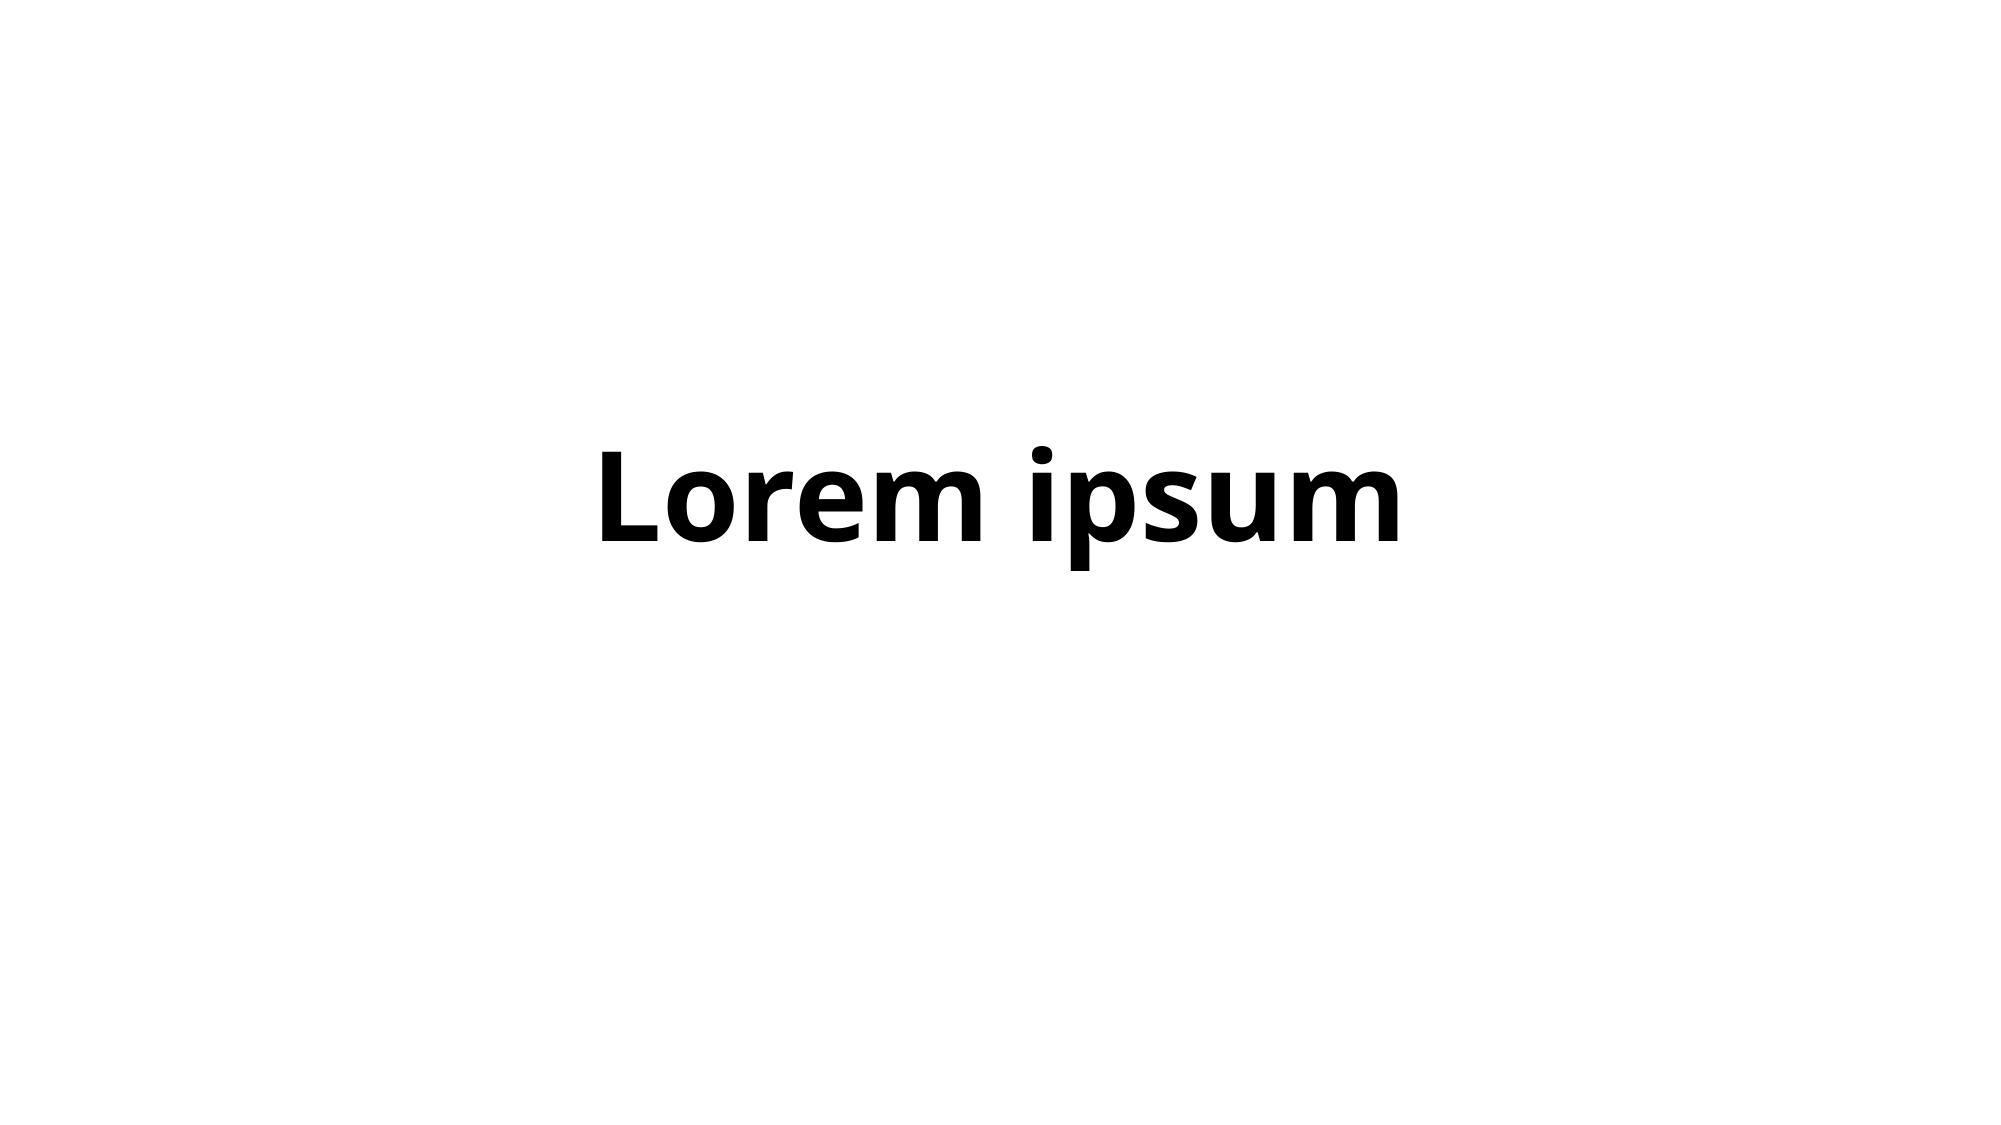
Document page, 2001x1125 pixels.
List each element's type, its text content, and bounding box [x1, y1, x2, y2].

title Lorem ipsum [249, 184, 1750, 576]
